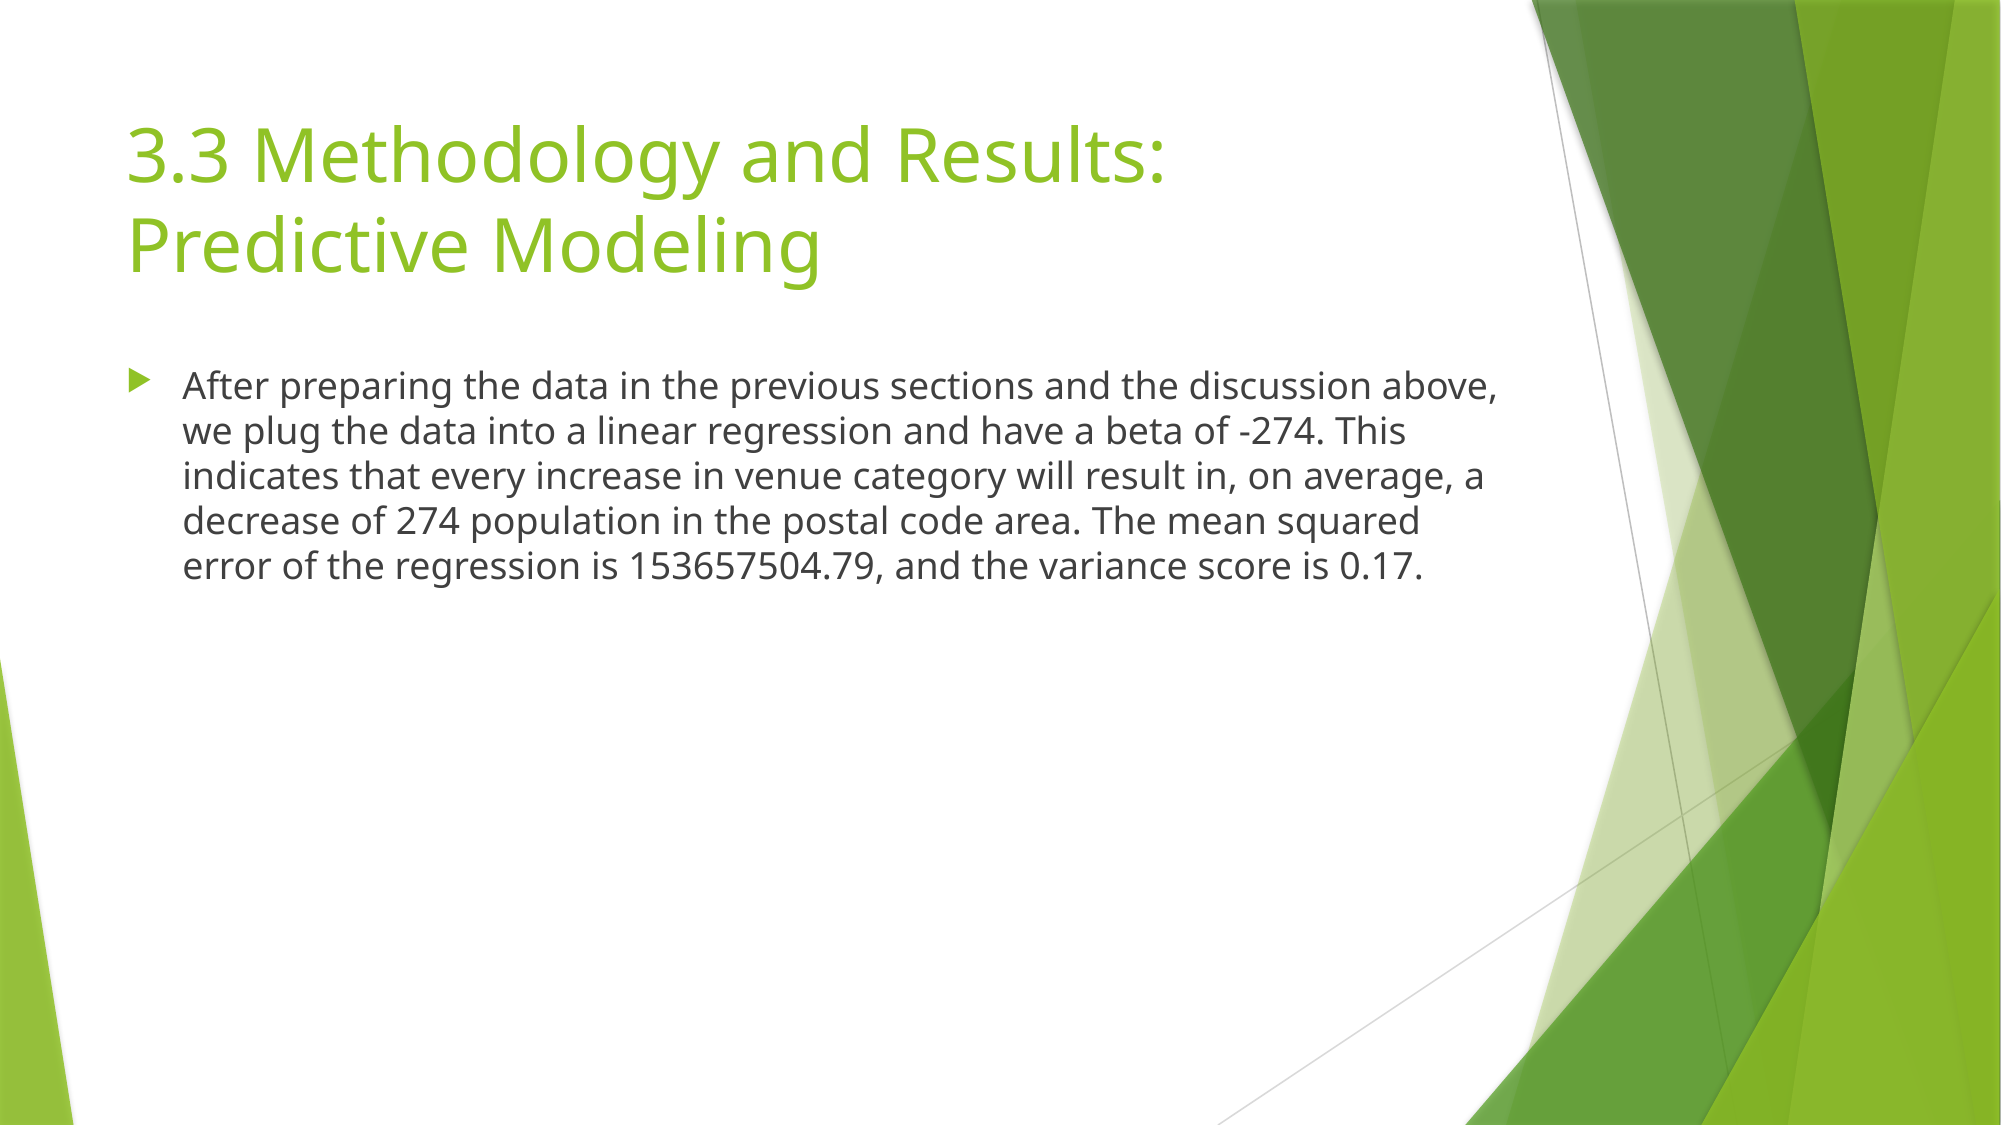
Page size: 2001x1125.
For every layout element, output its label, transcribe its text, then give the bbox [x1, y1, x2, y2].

title 3.3 Methodology and Results: Predictive Modeling [111, 99, 1522, 317]
list After preparing the data in the previous sections and the discussion above, we plug the data into a linear regression and have a beta of -274. This indicates that every increase in venue category will result in, on average, a decrease of 274 population in the postal code area. The mean squared error of the regression is 153657504.79, and the variance score is 0.17. [111, 354, 1522, 992]
